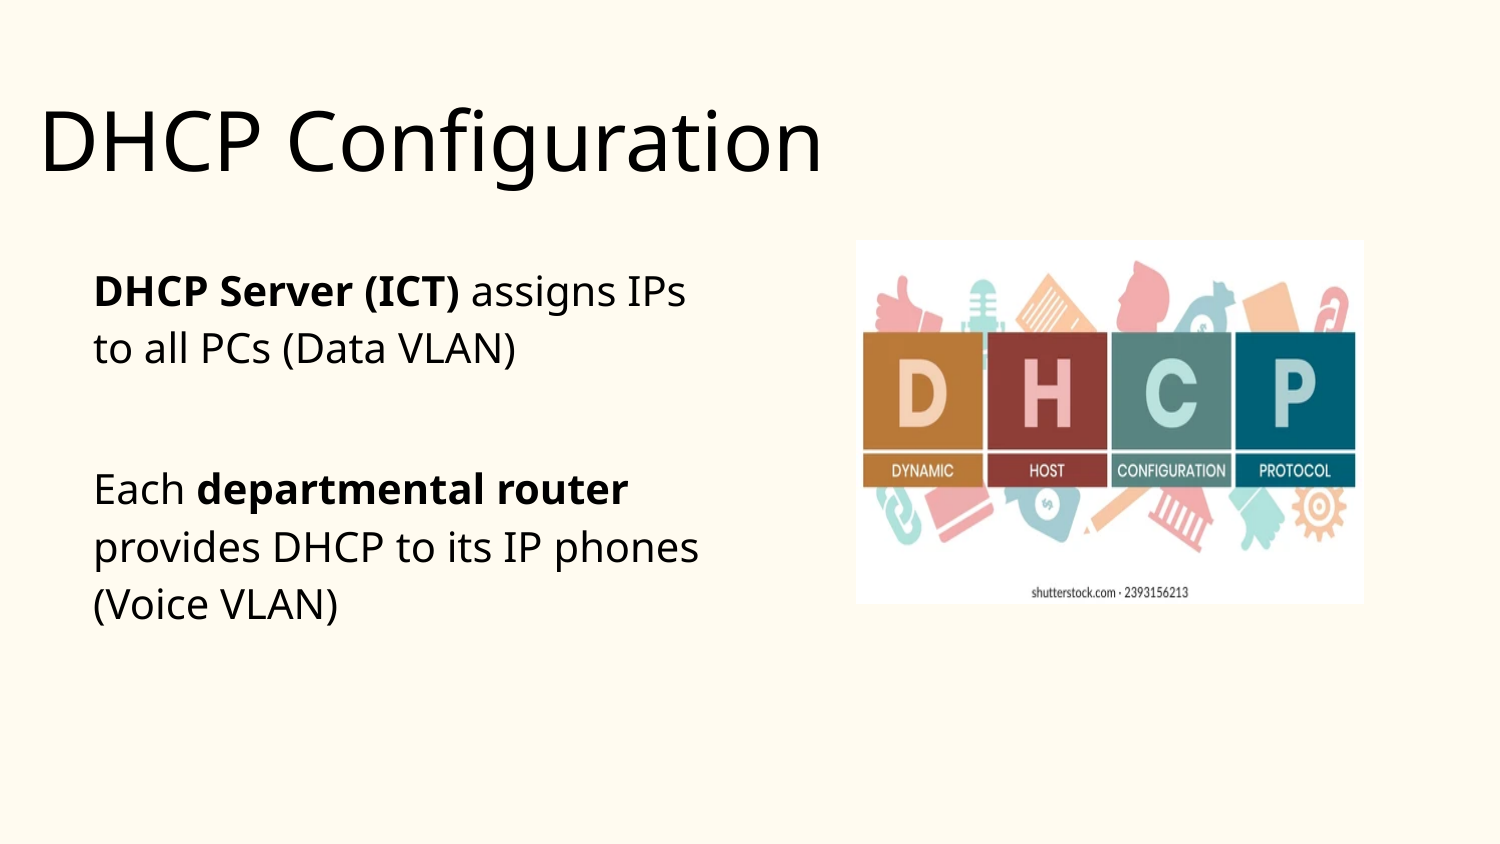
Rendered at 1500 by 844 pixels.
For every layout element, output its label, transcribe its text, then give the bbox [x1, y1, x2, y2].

picture [856, 239, 1364, 604]
list DHCP Server (ICT) assigns IPs to all PCs (Data VLAN) Each departmental router provides DHCP to its IP phones (Voice VLAN) [78, 242, 735, 800]
title DHCP Configuration [24, 72, 1422, 174]
